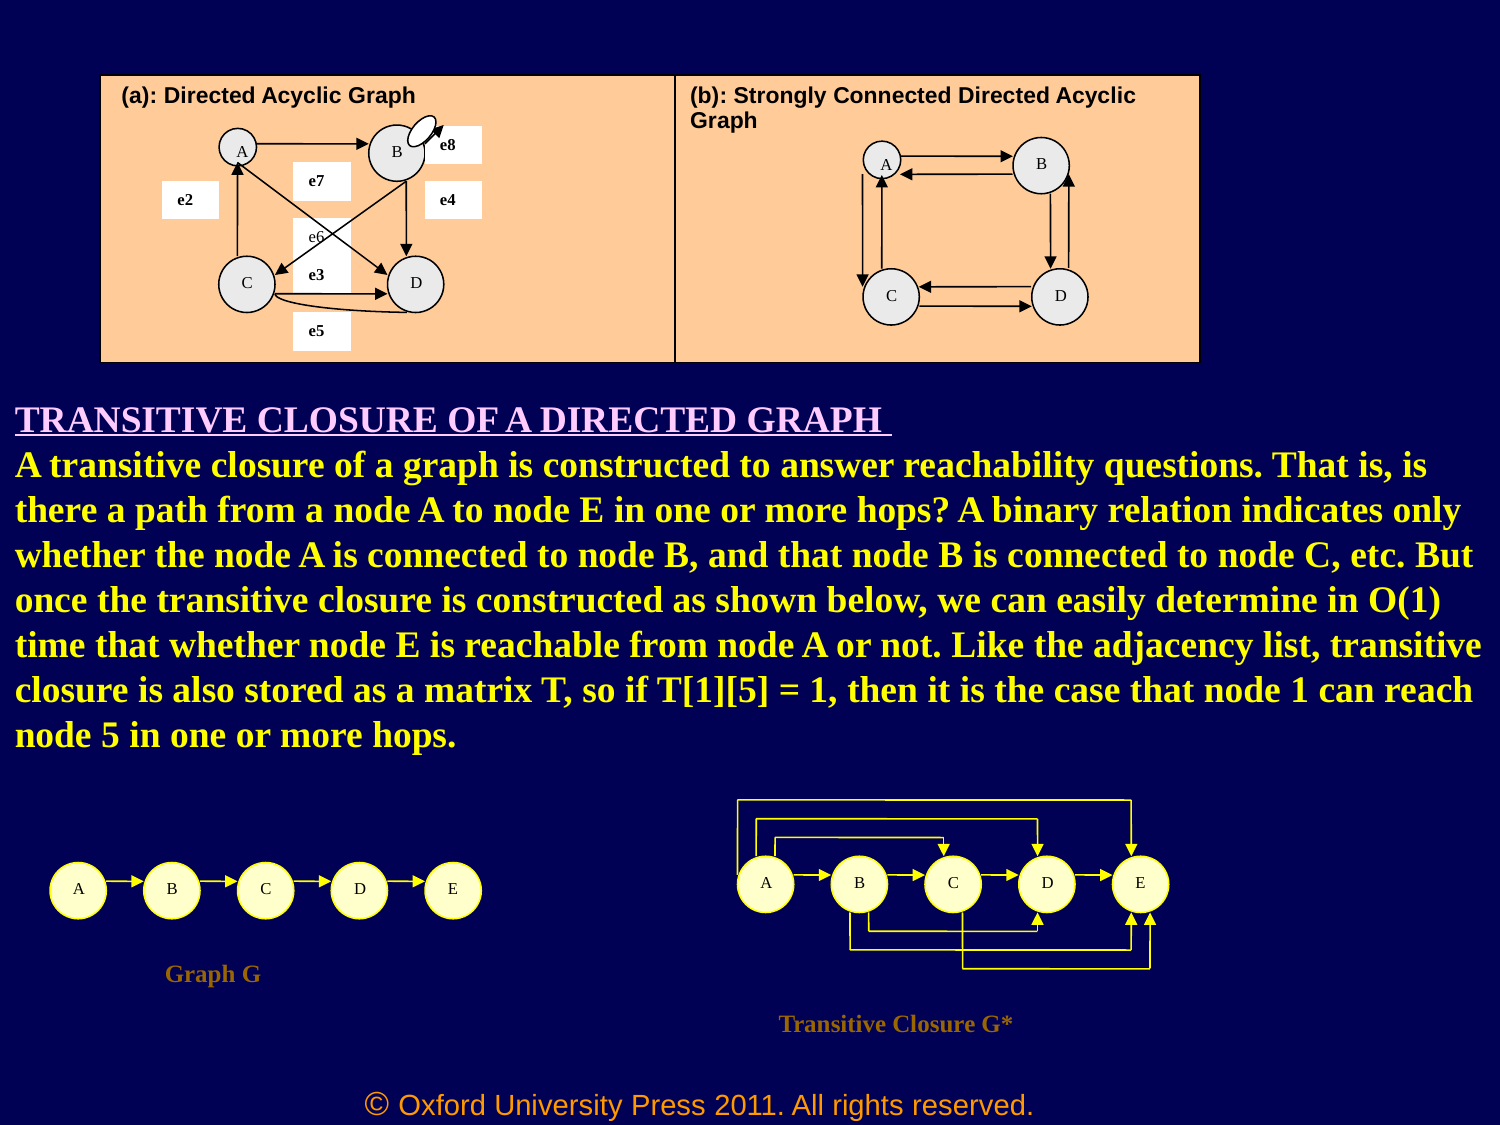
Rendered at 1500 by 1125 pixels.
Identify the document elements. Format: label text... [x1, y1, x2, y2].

text_box TRANSITIVE CLOSURE OF A DIRECTED GRAPH A transitive closure of a graph is constructed to answer reachability questions. That is, is there a path from a node A to node E in one or more hops? A binary relation indicates only whether the node A is connected to node B, and that node B is connected to node C, etc. But once the transitive closure is constructed as shown below, we can easily determine in O(1) time that whether node E is reachable from node A or not. Like the adjacency list, transitive closure is also stored as a matrix T, so if T[1][5] = 1, then it is the case that node 1 can reach node 5 in one or more hops. [0, 387, 1500, 763]
text_box Graph G [150, 950, 283, 995]
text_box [737, 799, 1169, 969]
text_box Transitive Closure G* [763, 1000, 1036, 1045]
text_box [162, 124, 482, 350]
text_box [415, 115, 436, 124]
table_header (b): Strongly Connected Directed Acyclic Graph [676, 76, 1199, 362]
table_header (a): Directed Acyclic Graph [101, 76, 674, 362]
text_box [49, 862, 482, 919]
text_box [862, 137, 1089, 325]
